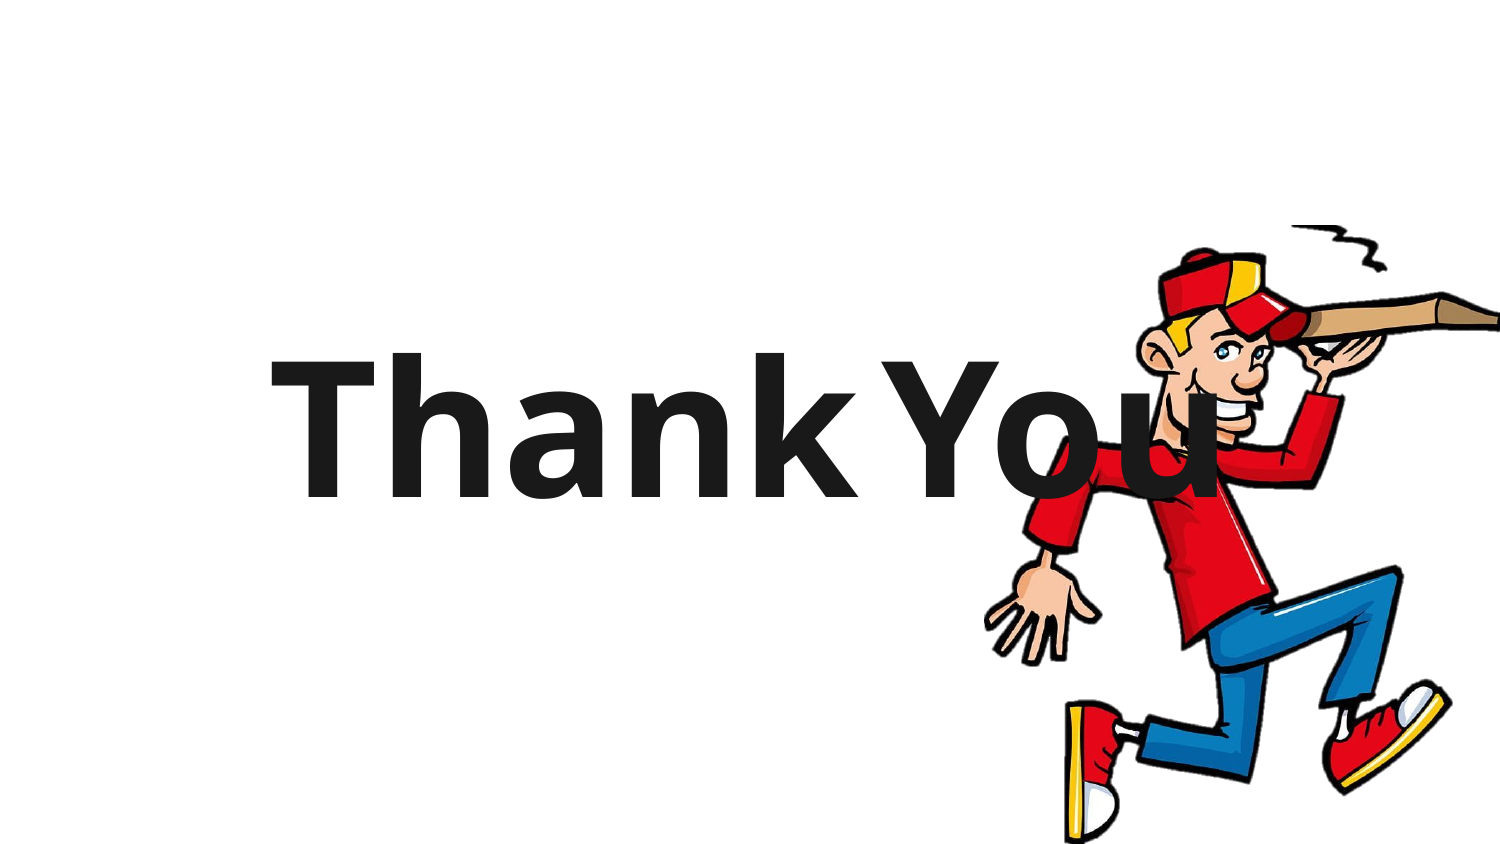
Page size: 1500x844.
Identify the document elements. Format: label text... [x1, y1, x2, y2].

title Thank You [118, 374, 979, 469]
picture [984, 225, 1500, 844]
